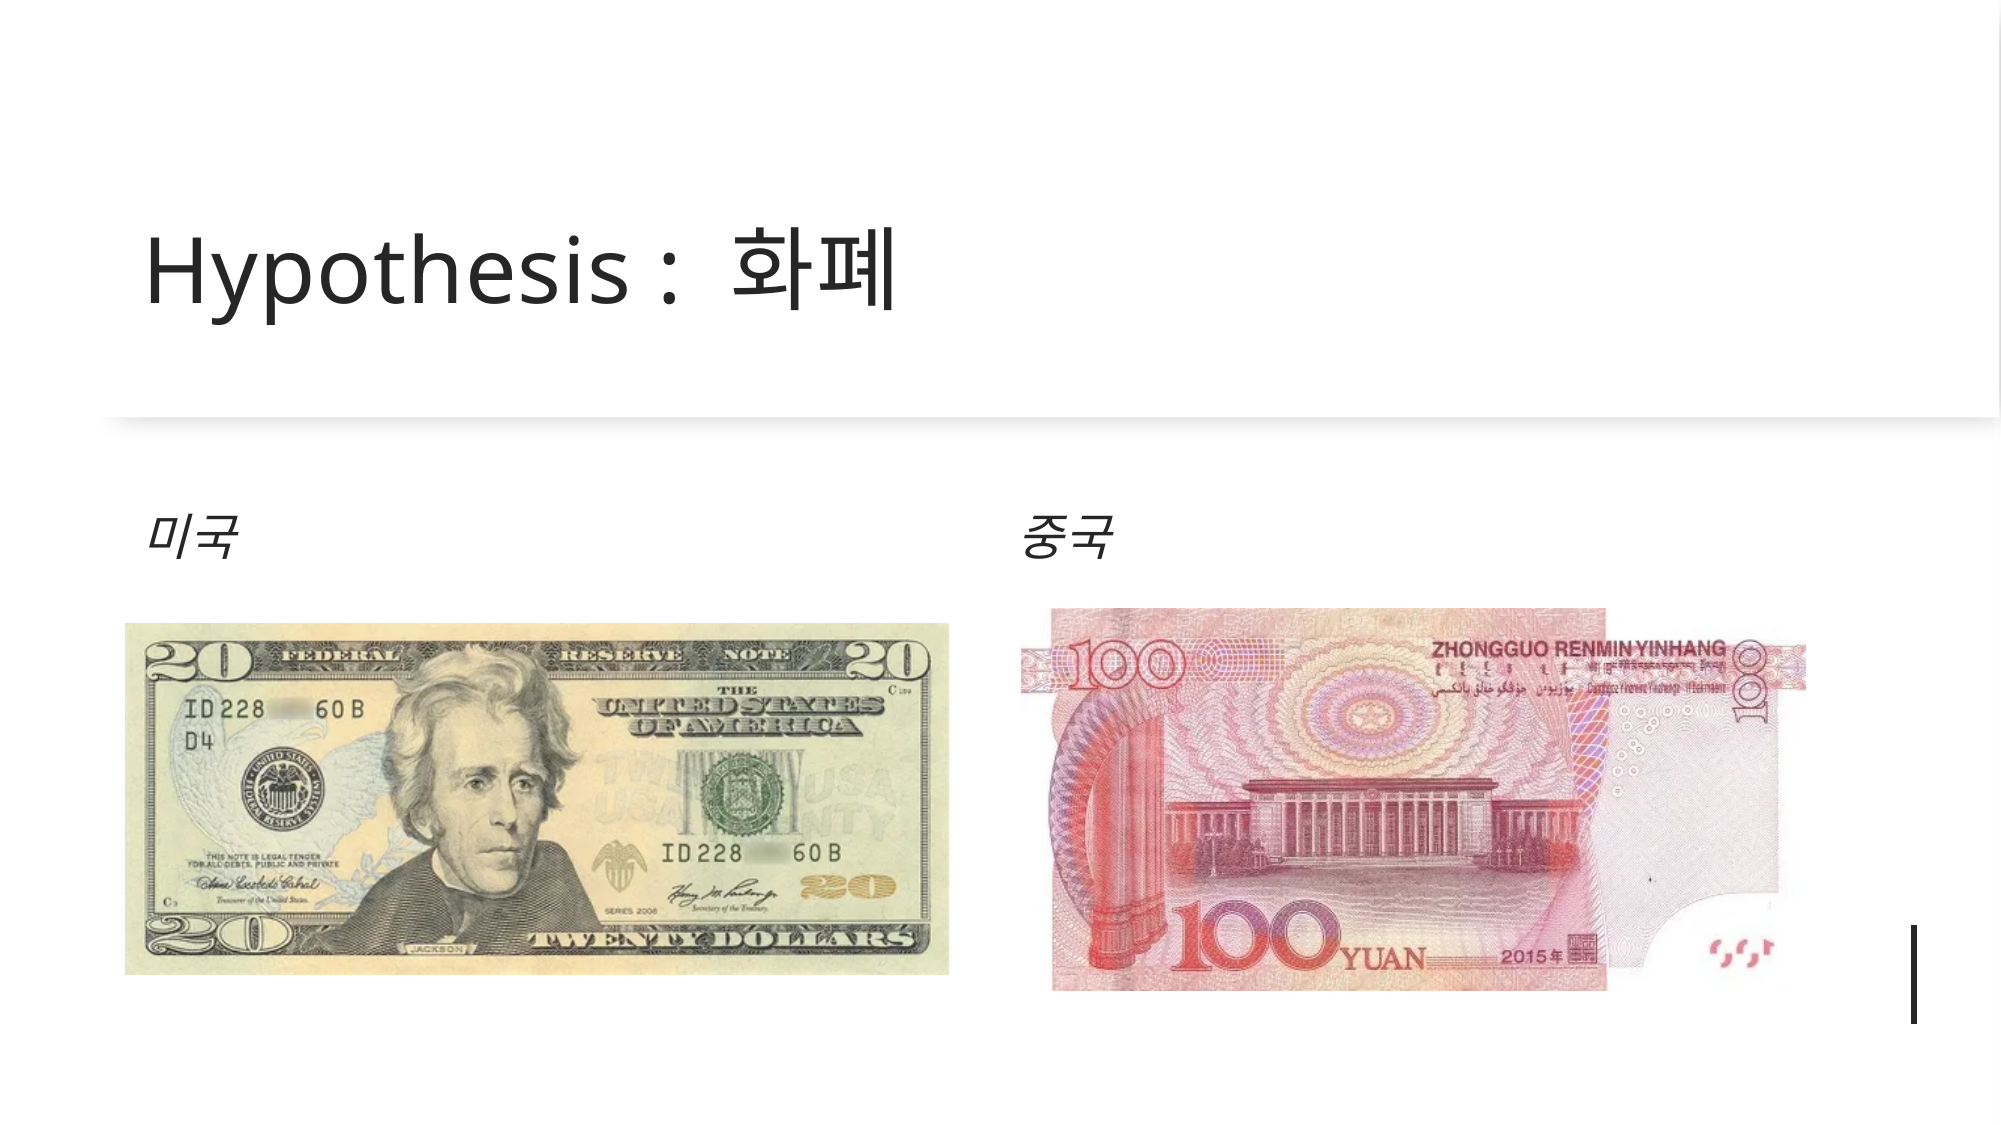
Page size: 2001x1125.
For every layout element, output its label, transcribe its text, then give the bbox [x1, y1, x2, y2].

list 중국 [999, 445, 1828, 581]
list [1021, 607, 1806, 991]
title Hypothesis : 화폐 [124, 143, 1828, 378]
list 미국 [124, 445, 949, 581]
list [124, 623, 949, 976]
